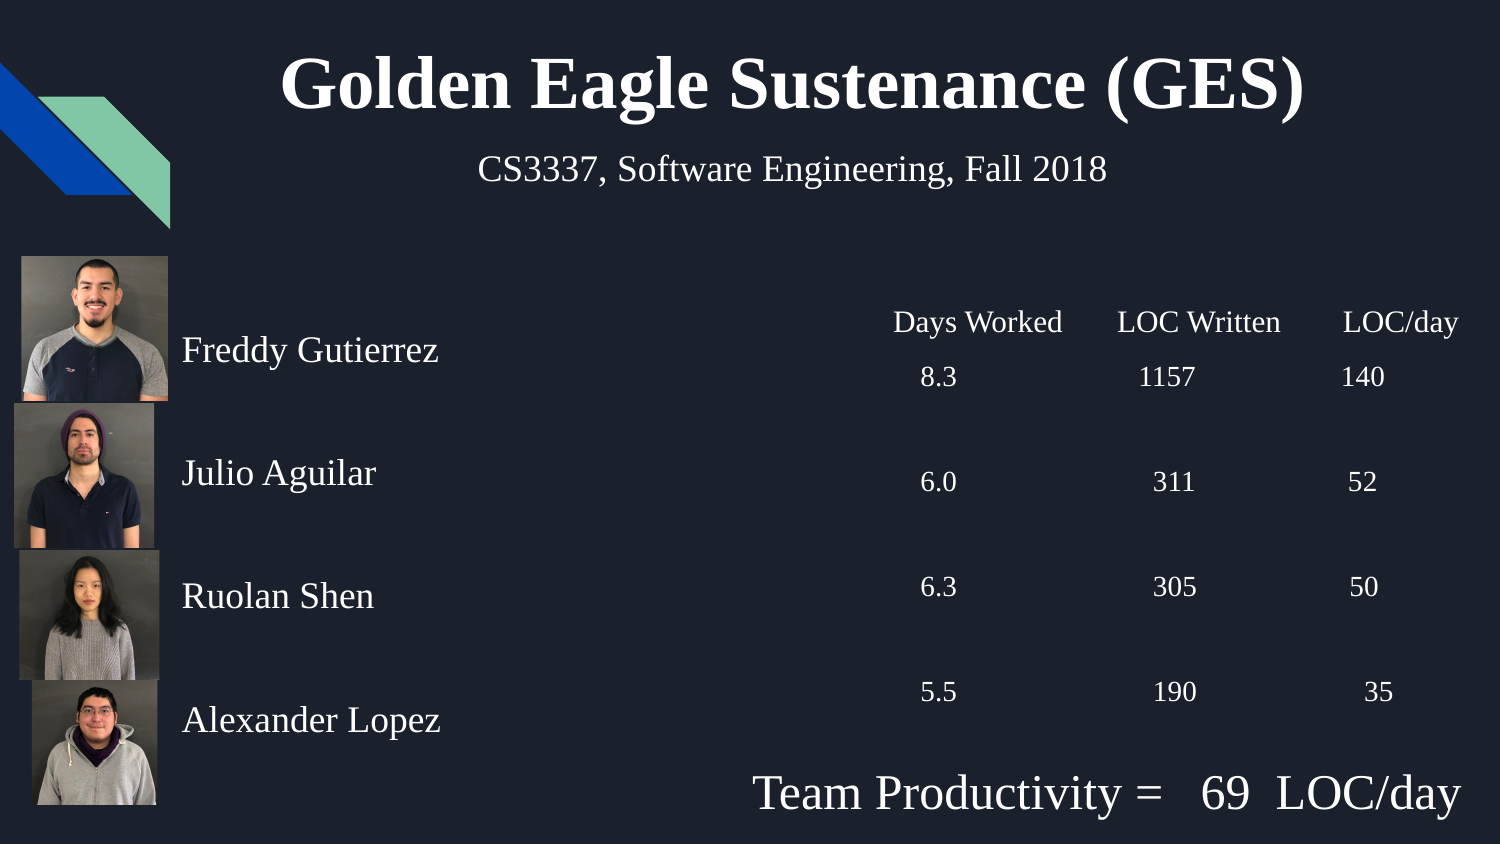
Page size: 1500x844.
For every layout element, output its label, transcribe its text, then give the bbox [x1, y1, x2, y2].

picture [13, 403, 155, 548]
picture [18, 549, 160, 806]
title Golden Eagle Sustenance (GES) CS3337, Software Engineering, Fall 2018 [104, 12, 1481, 300]
text_box Days Worked LOC Written LOC/day [854, 286, 1481, 363]
text_box 8.3 1157 140 6.0 311 52 6.3 305 50 5.5 190 35 [782, 342, 1468, 748]
picture [20, 256, 169, 401]
text_box Team Productivity = 69 LOC/day [564, 744, 1478, 843]
subtitle Freddy Gutierrez Julio Aguilar Ruolan Shen Alexander Lopez [16, 309, 582, 844]
